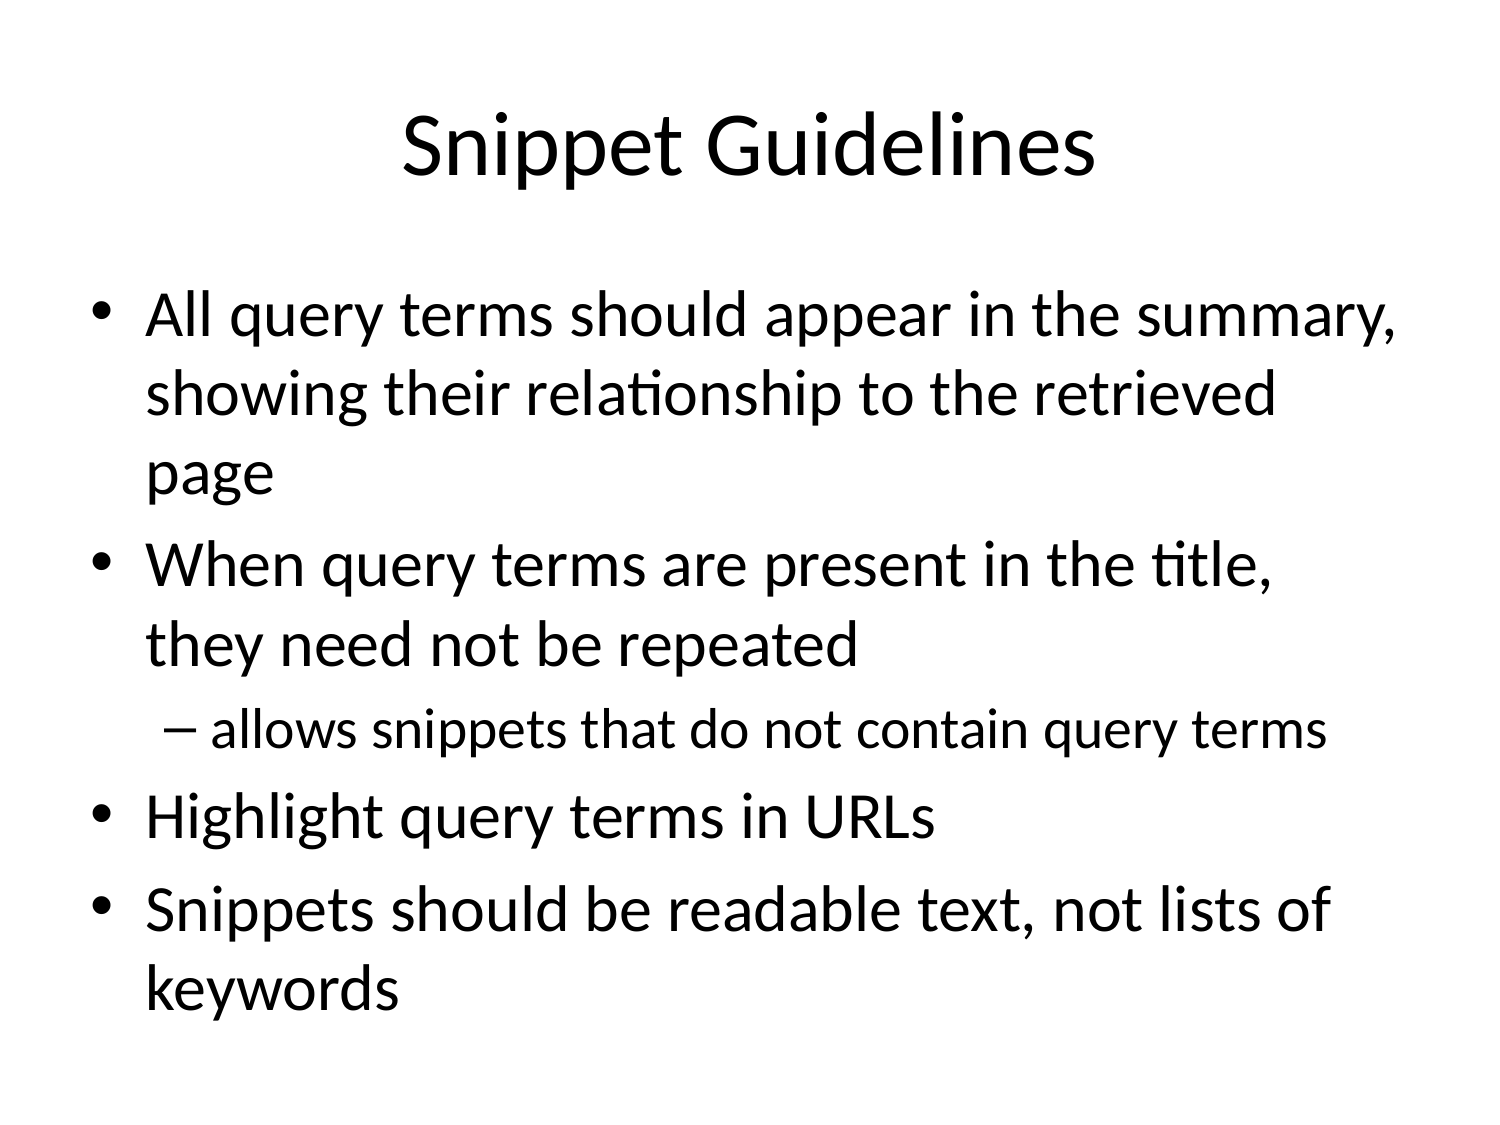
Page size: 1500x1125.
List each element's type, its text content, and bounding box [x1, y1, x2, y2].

list All query terms should appear in the summary, showing their relationship to the retrieved page When query terms are present in the title, they need not be repeated allows snippets that do not contain query terms Highlight query terms in URLs Snippets should be readable text, not lists of keywords [75, 262, 1425, 1038]
title Snippet Guidelines [75, 45, 1425, 233]
